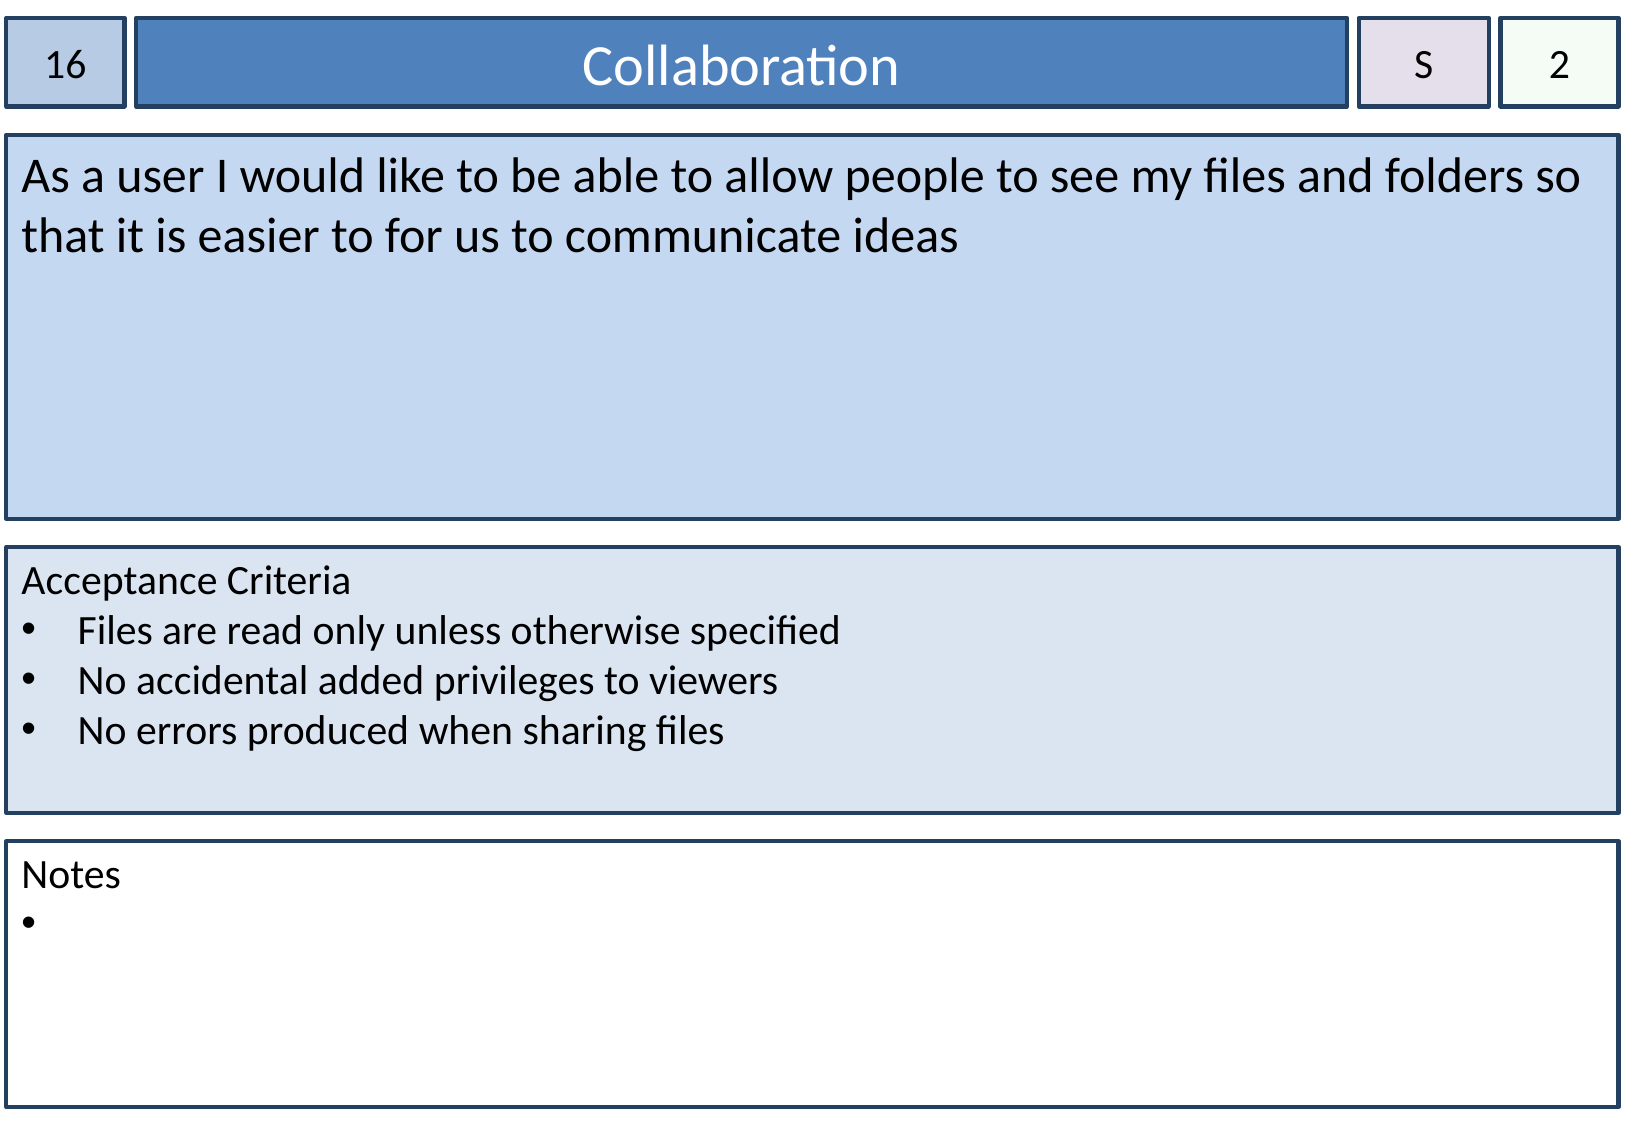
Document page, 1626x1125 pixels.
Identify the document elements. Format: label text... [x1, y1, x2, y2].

text_box S [1358, 17, 1489, 107]
text_box 2 [1500, 17, 1619, 107]
text_box Collaboration [136, 17, 1347, 107]
text_box Acceptance Criteria Files are read only unless otherwise specified No accidental added privileges to viewers No errors produced when sharing files [6, 547, 1619, 813]
text_box Notes [6, 841, 1619, 1107]
text_box 16 [6, 17, 125, 107]
text_box As a user I would like to be able to allow people to see my files and folders so that it is easier to for us to communicate ideas [6, 134, 1619, 519]
